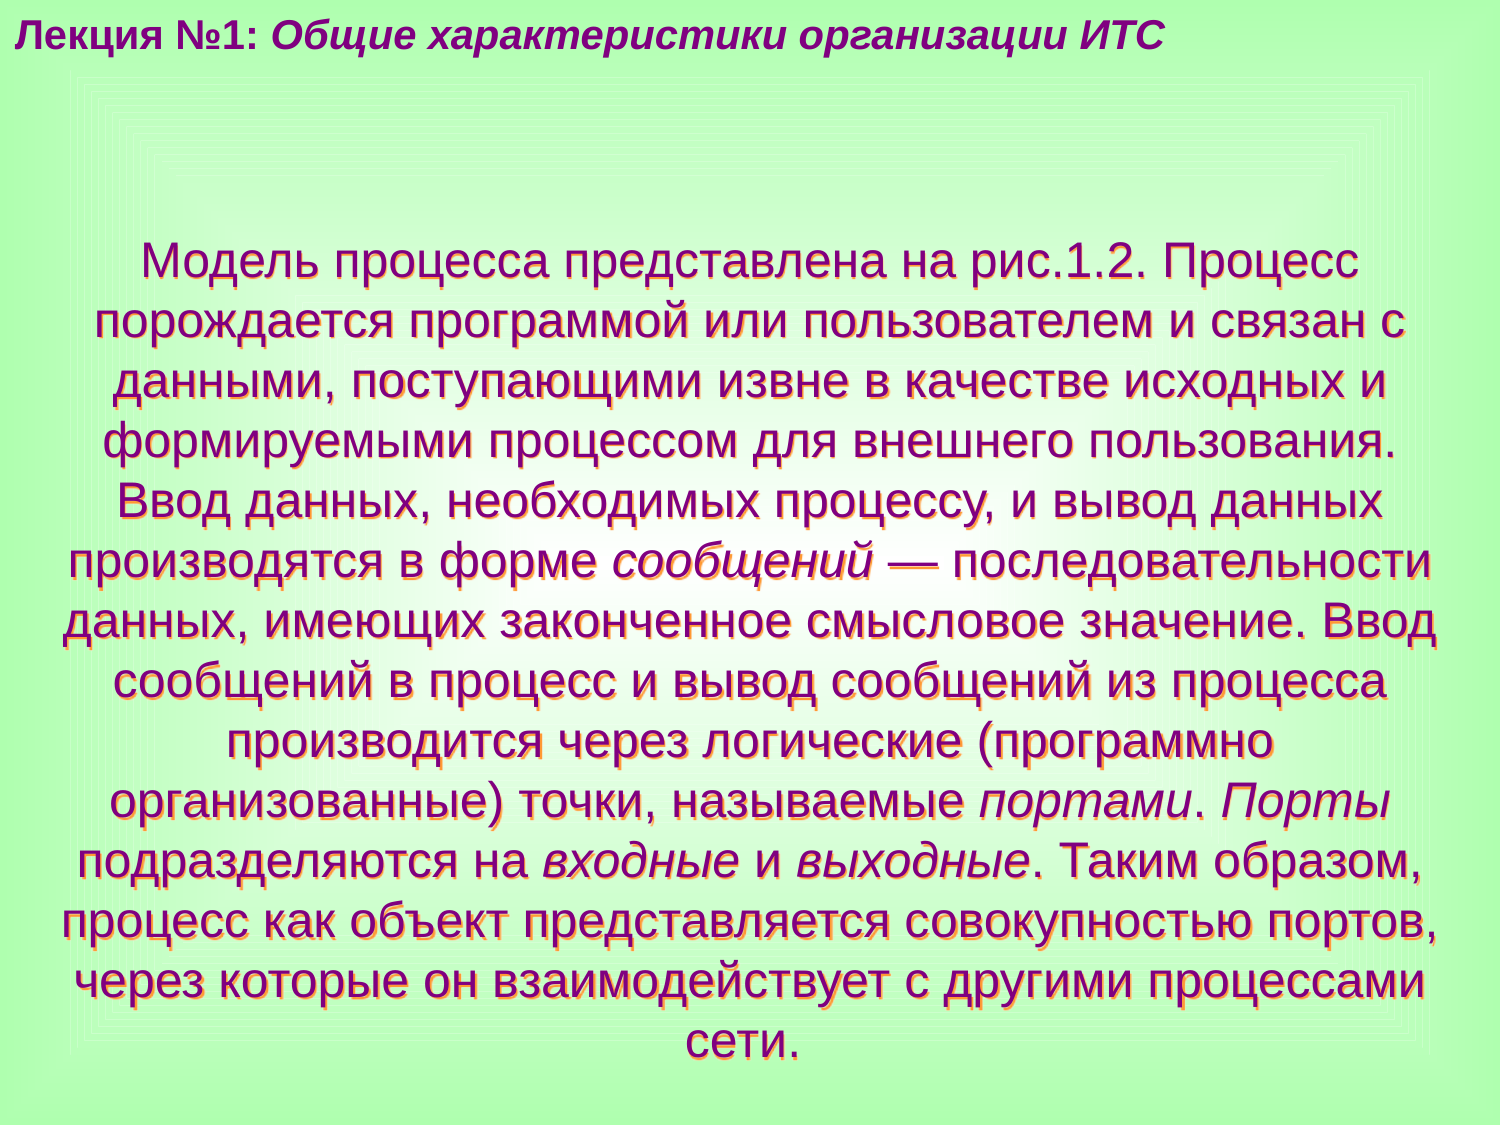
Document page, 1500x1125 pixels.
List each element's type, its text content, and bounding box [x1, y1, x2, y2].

text_box Лекция №1: Общие характеристики организации ИТС [0, 0, 1217, 65]
text_box Модель процесса представлена на рис.1.2. Процесс порождается программой или пользователем и связан с данными, поступающими извне в качестве исходных и формируемыми процессом для внешнего пользования. Ввод данных, необходимых процессу, и вывод данных производятся в форме сообщений — последовательности данных, имеющих законченное смысловое значение. Ввод сообщений в процесс и вывод сообщений из процесса производится через логические (программно организованные) точки, называемые портами. Порты подразделяются на входные и выходные. Таким образом, процесс как объект представляется совокупностью портов, через которые он взаимодействует с другими процессами сети. [41, 220, 1459, 1075]
